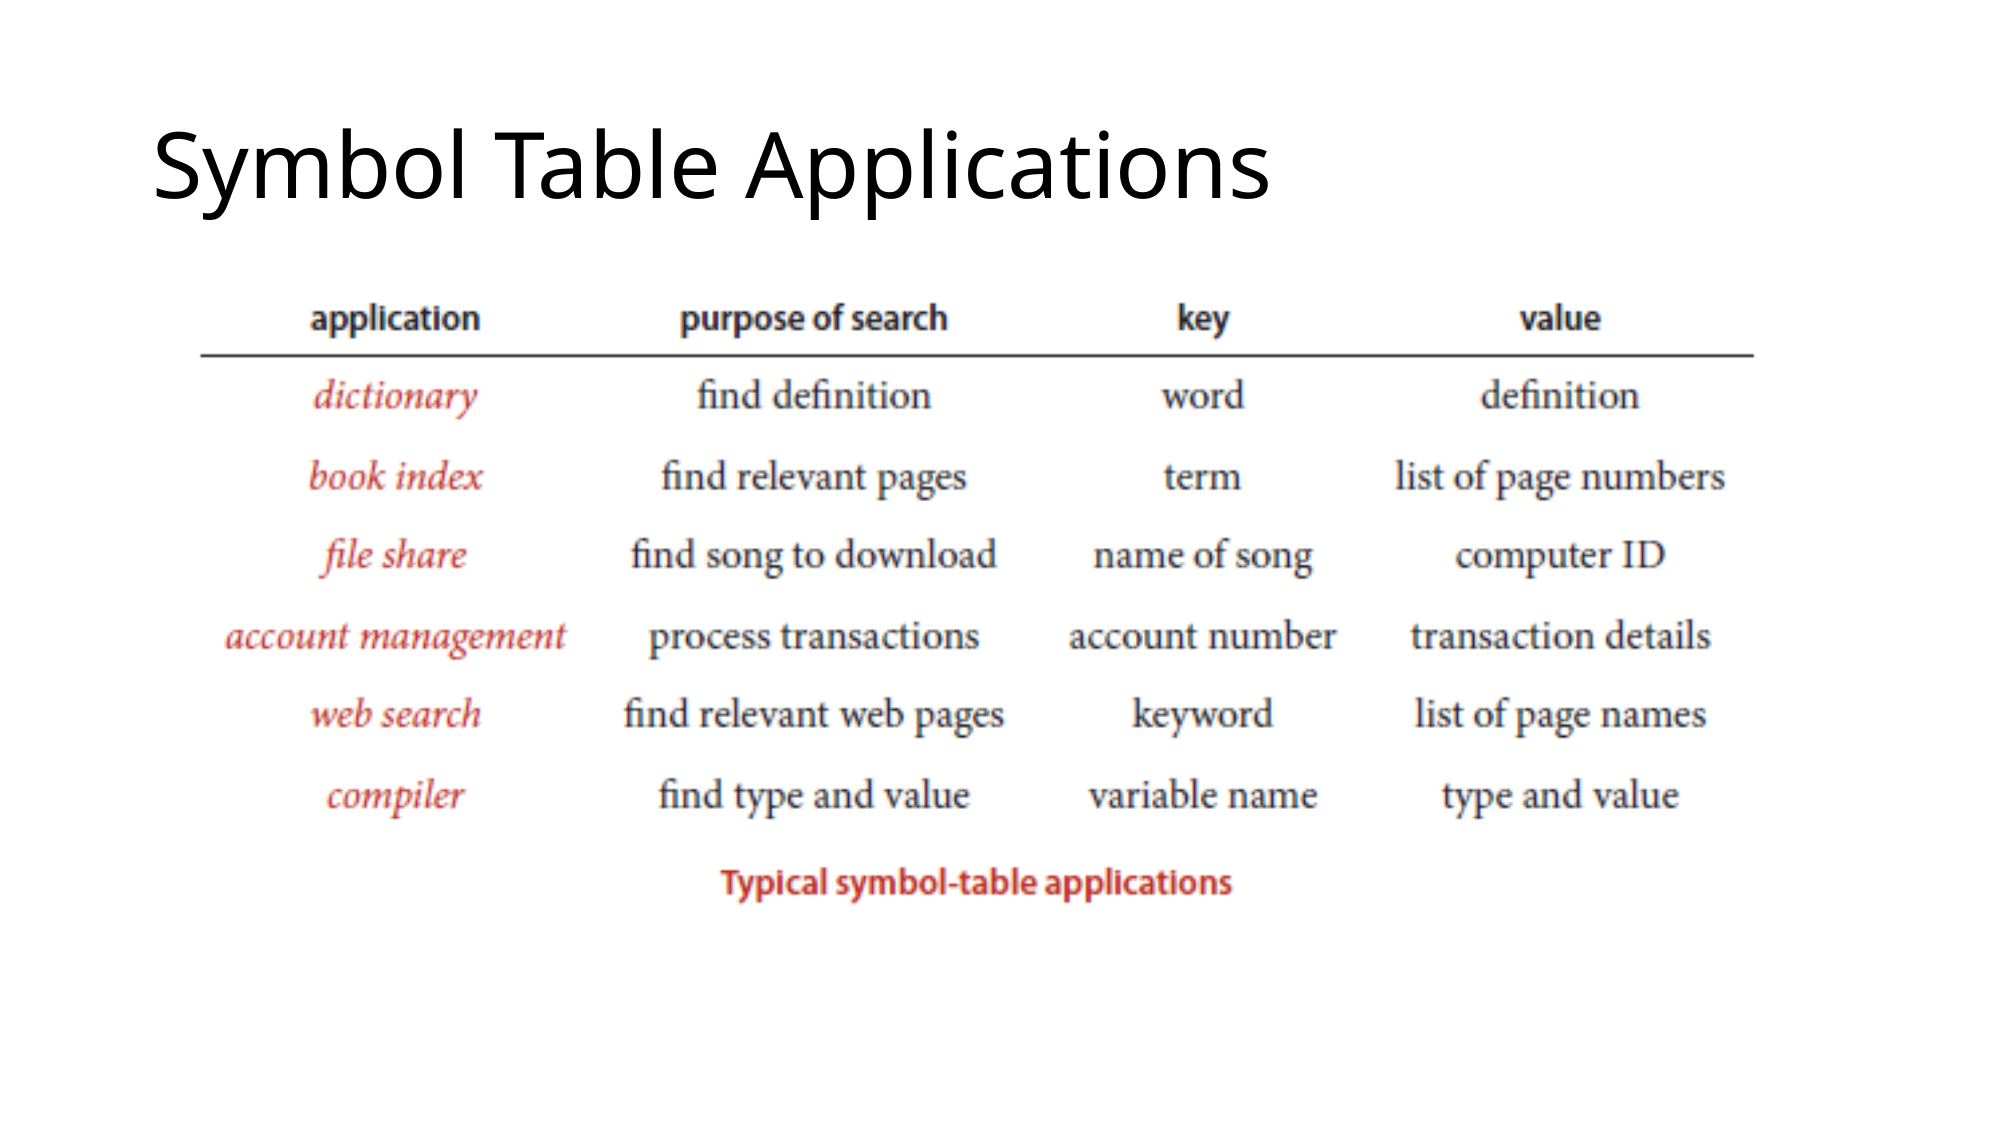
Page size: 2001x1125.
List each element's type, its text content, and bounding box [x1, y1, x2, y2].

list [137, 277, 1809, 949]
title Symbol Table Applications [137, 59, 1863, 278]
